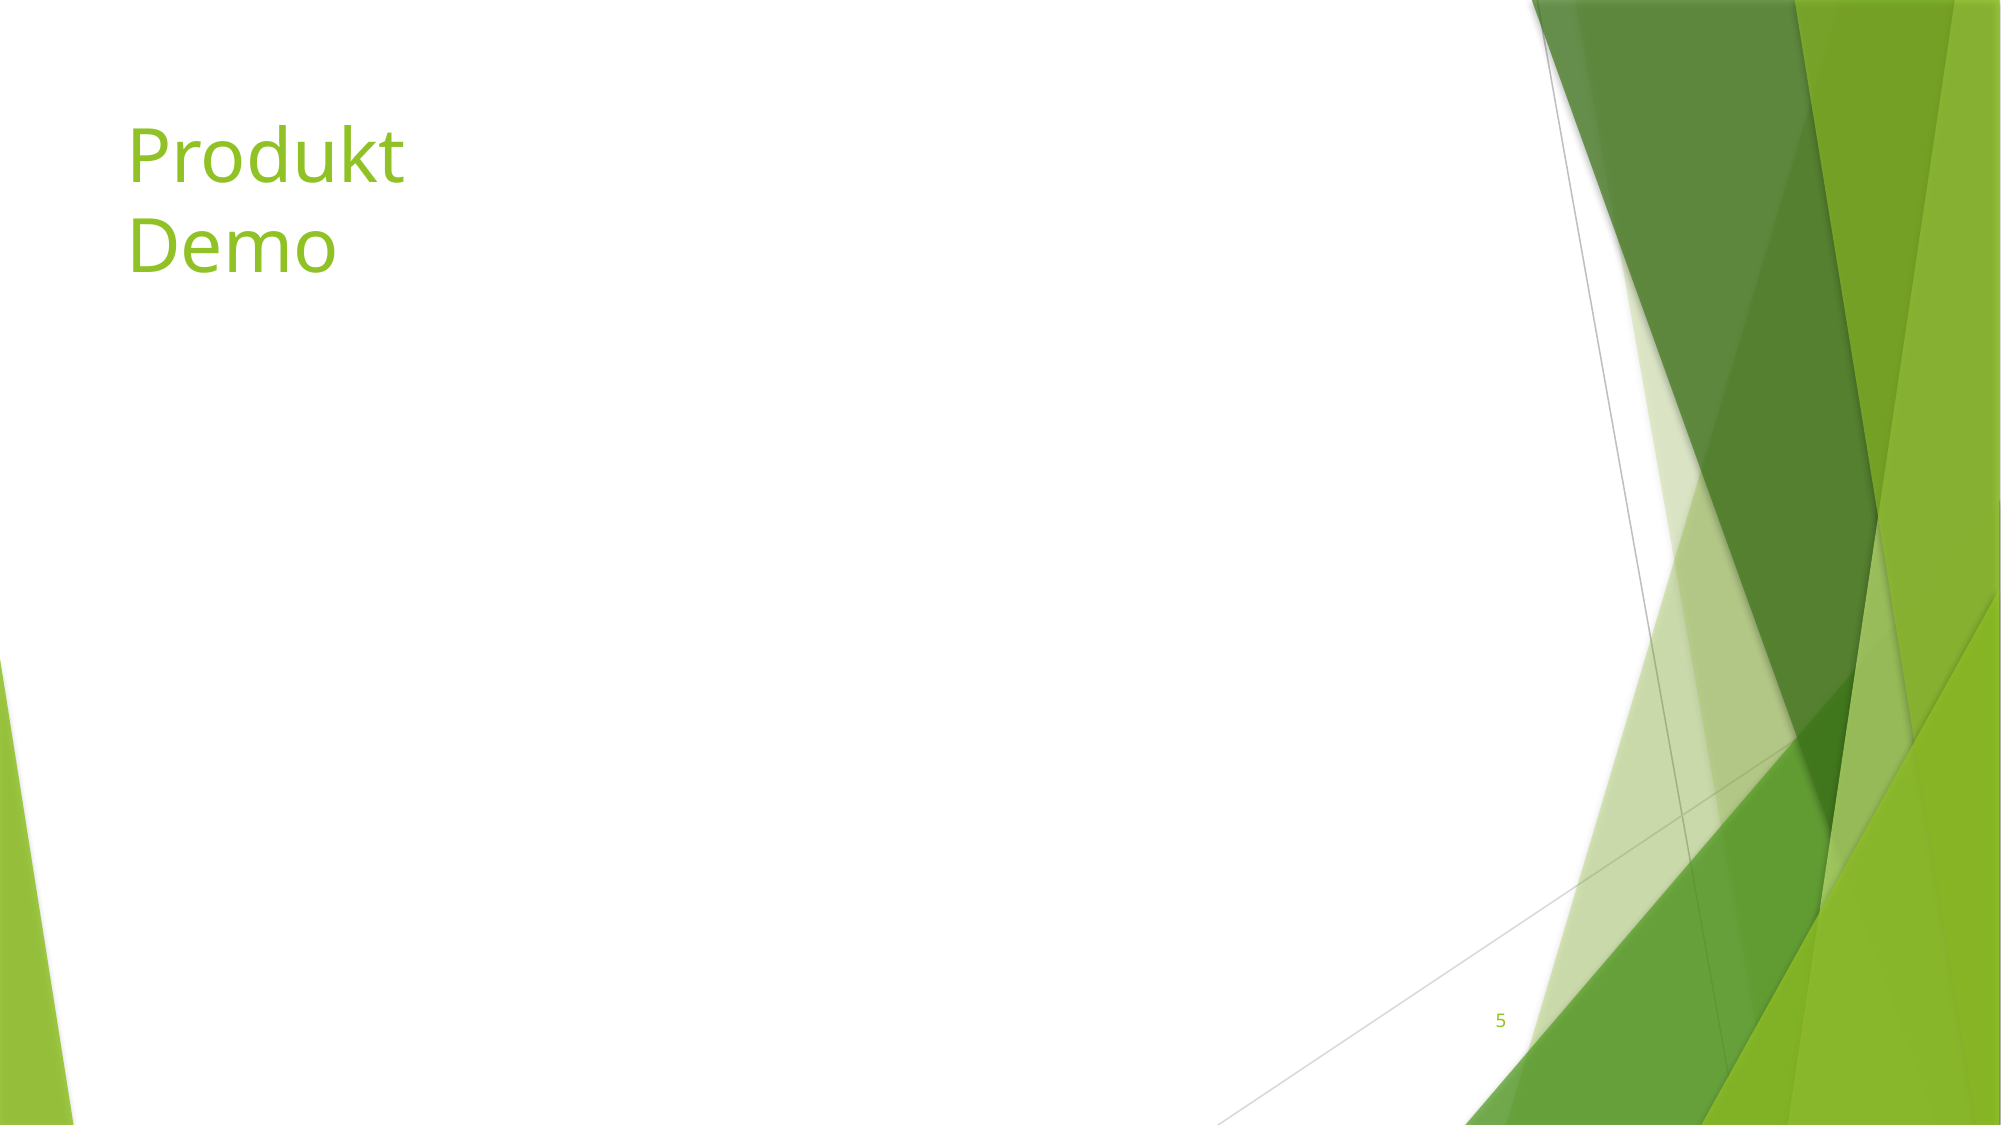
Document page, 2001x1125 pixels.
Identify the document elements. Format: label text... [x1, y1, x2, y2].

slide_number 5 [1409, 991, 1522, 1051]
title Produkt Demo [111, 99, 1522, 317]
